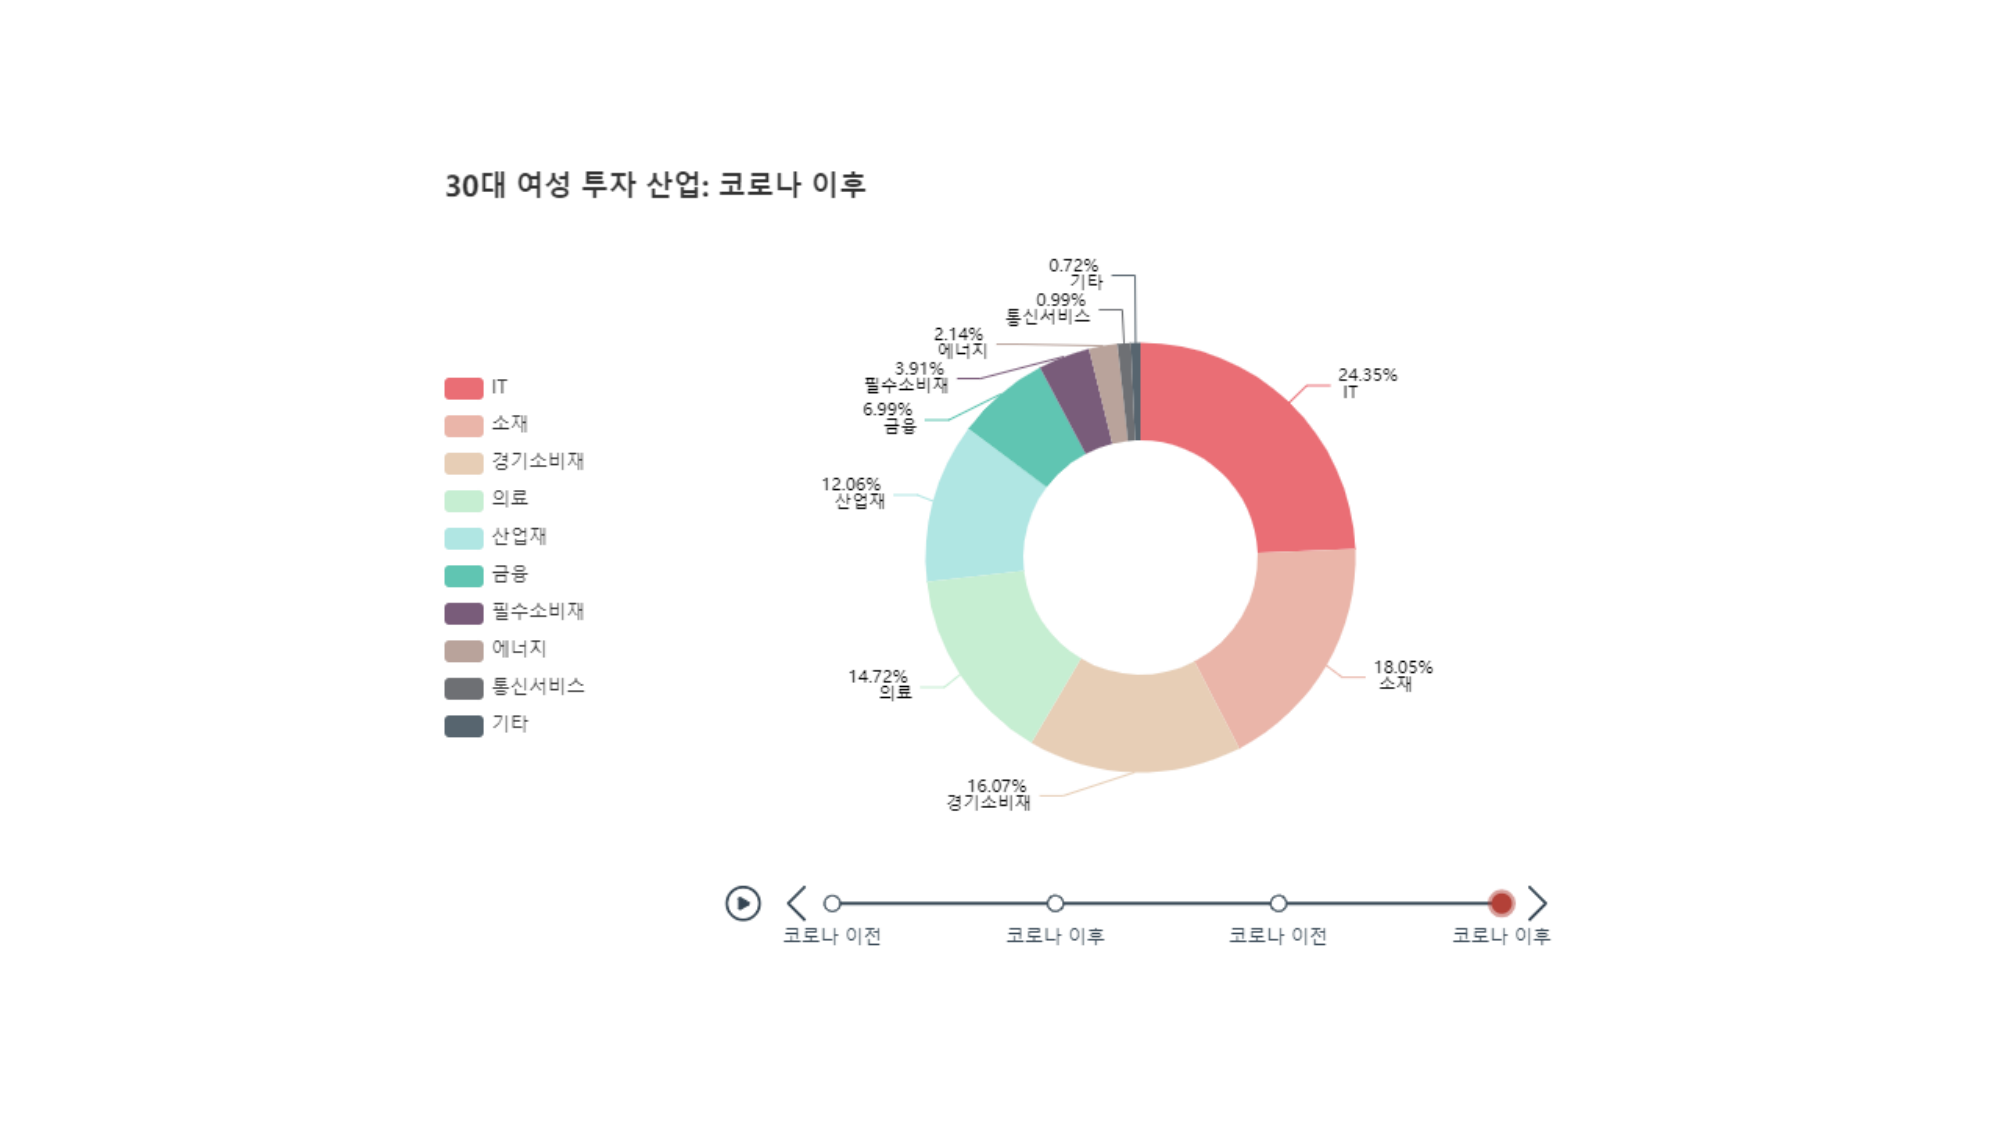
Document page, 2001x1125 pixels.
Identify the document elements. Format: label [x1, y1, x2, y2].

picture [437, 167, 1563, 958]
